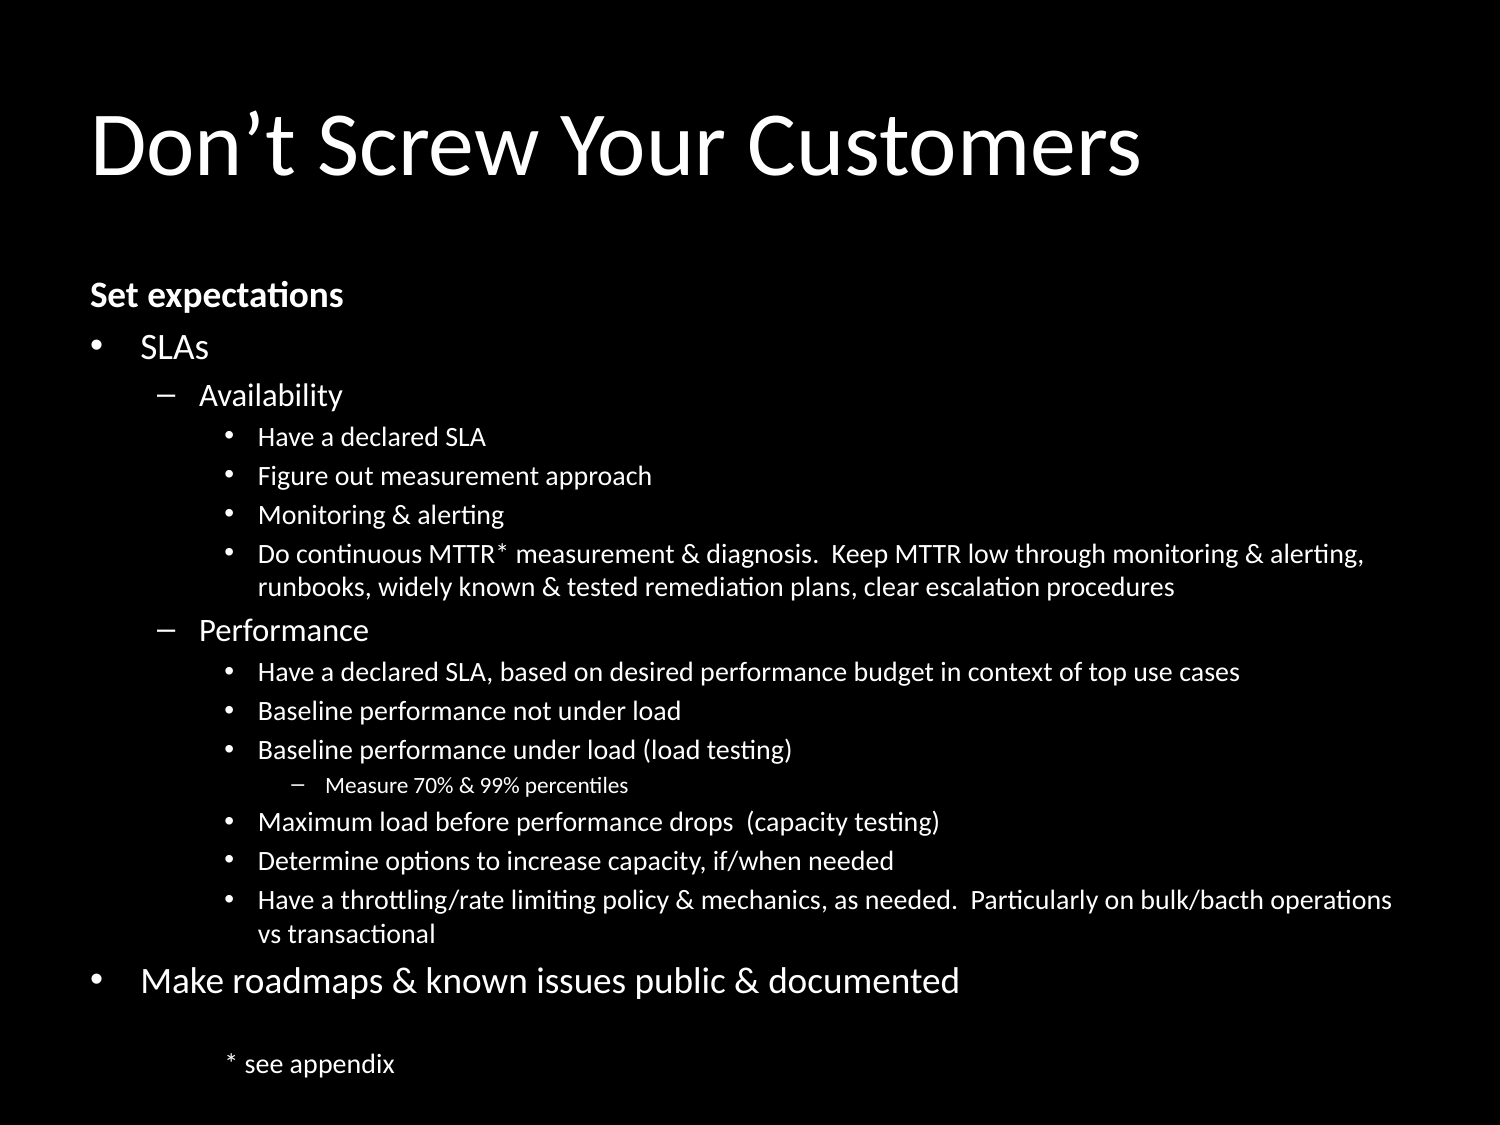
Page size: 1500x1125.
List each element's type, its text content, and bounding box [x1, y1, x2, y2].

title Don’t Screw Your Customers [75, 45, 1425, 233]
list Set expectations SLAs Availability Have a declared SLA Figure out measurement approach Monitoring & alerting Do continuous MTTR* measurement & diagnosis. Keep MTTR low through monitoring & alerting, runbooks, widely known & tested remediation plans, clear escalation procedures Performance Have a declared SLA, based on desired performance budget in context of top use cases Baseline performance not under load Baseline performance under load (load testing) Measure 70% & 99% percentiles Maximum load before performance drops (capacity testing) Determine options to increase capacity, if/when needed Have a throttling/rate limiting policy & mechanics, as needed. Particularly on bulk/bacth operations vs transactional Make roadmaps & known issues public & documented * see appendix [75, 262, 1425, 1095]
